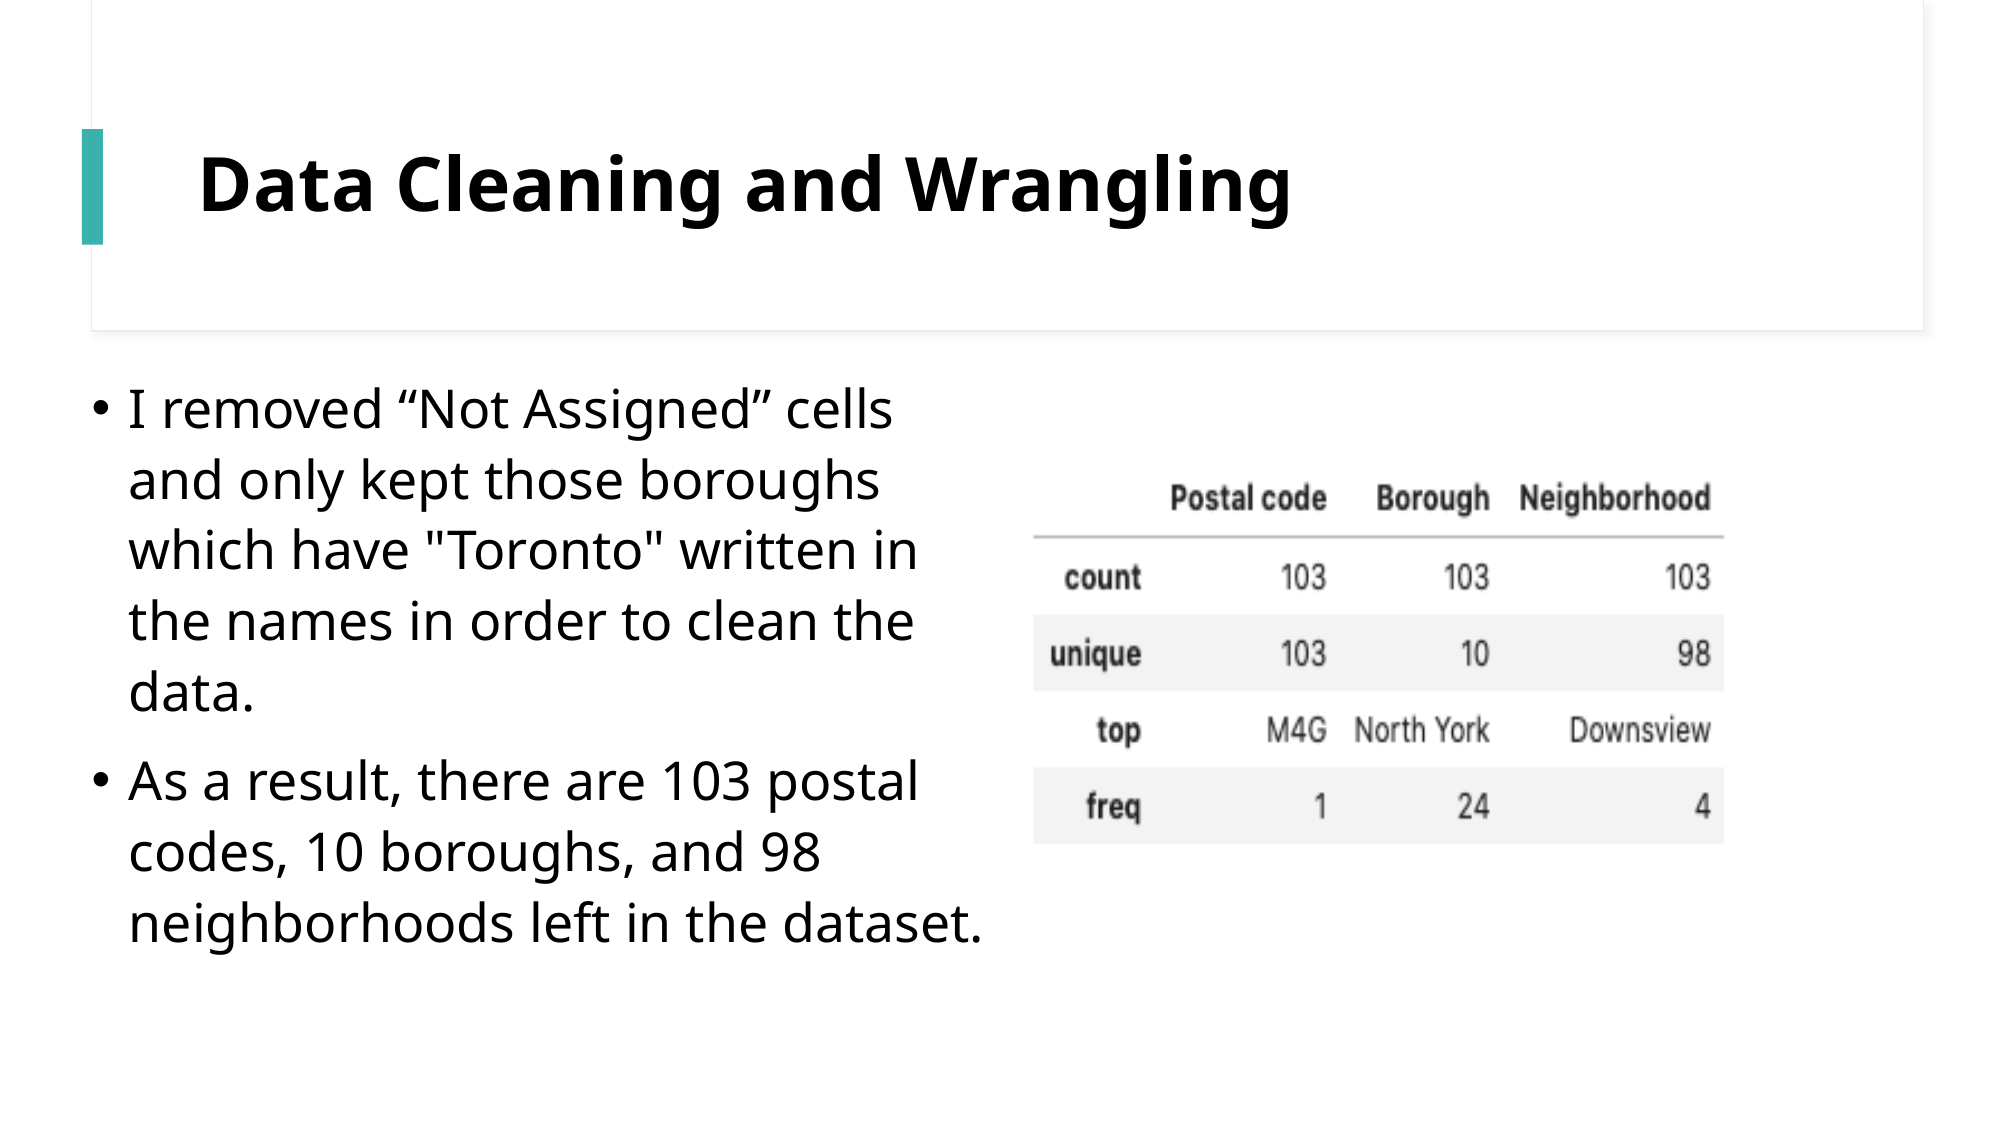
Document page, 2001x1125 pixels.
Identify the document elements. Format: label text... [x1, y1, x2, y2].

picture [1023, 460, 1747, 859]
list I removed “Not Assigned” cells and only kept those boroughs which have "Toronto" written in the names in order to clean the data. As a result, there are 103 postal codes, 10 boroughs, and 98 neighborhoods left in the dataset. [76, 361, 1000, 968]
title Data Cleaning and Wrangling [183, 90, 1851, 284]
